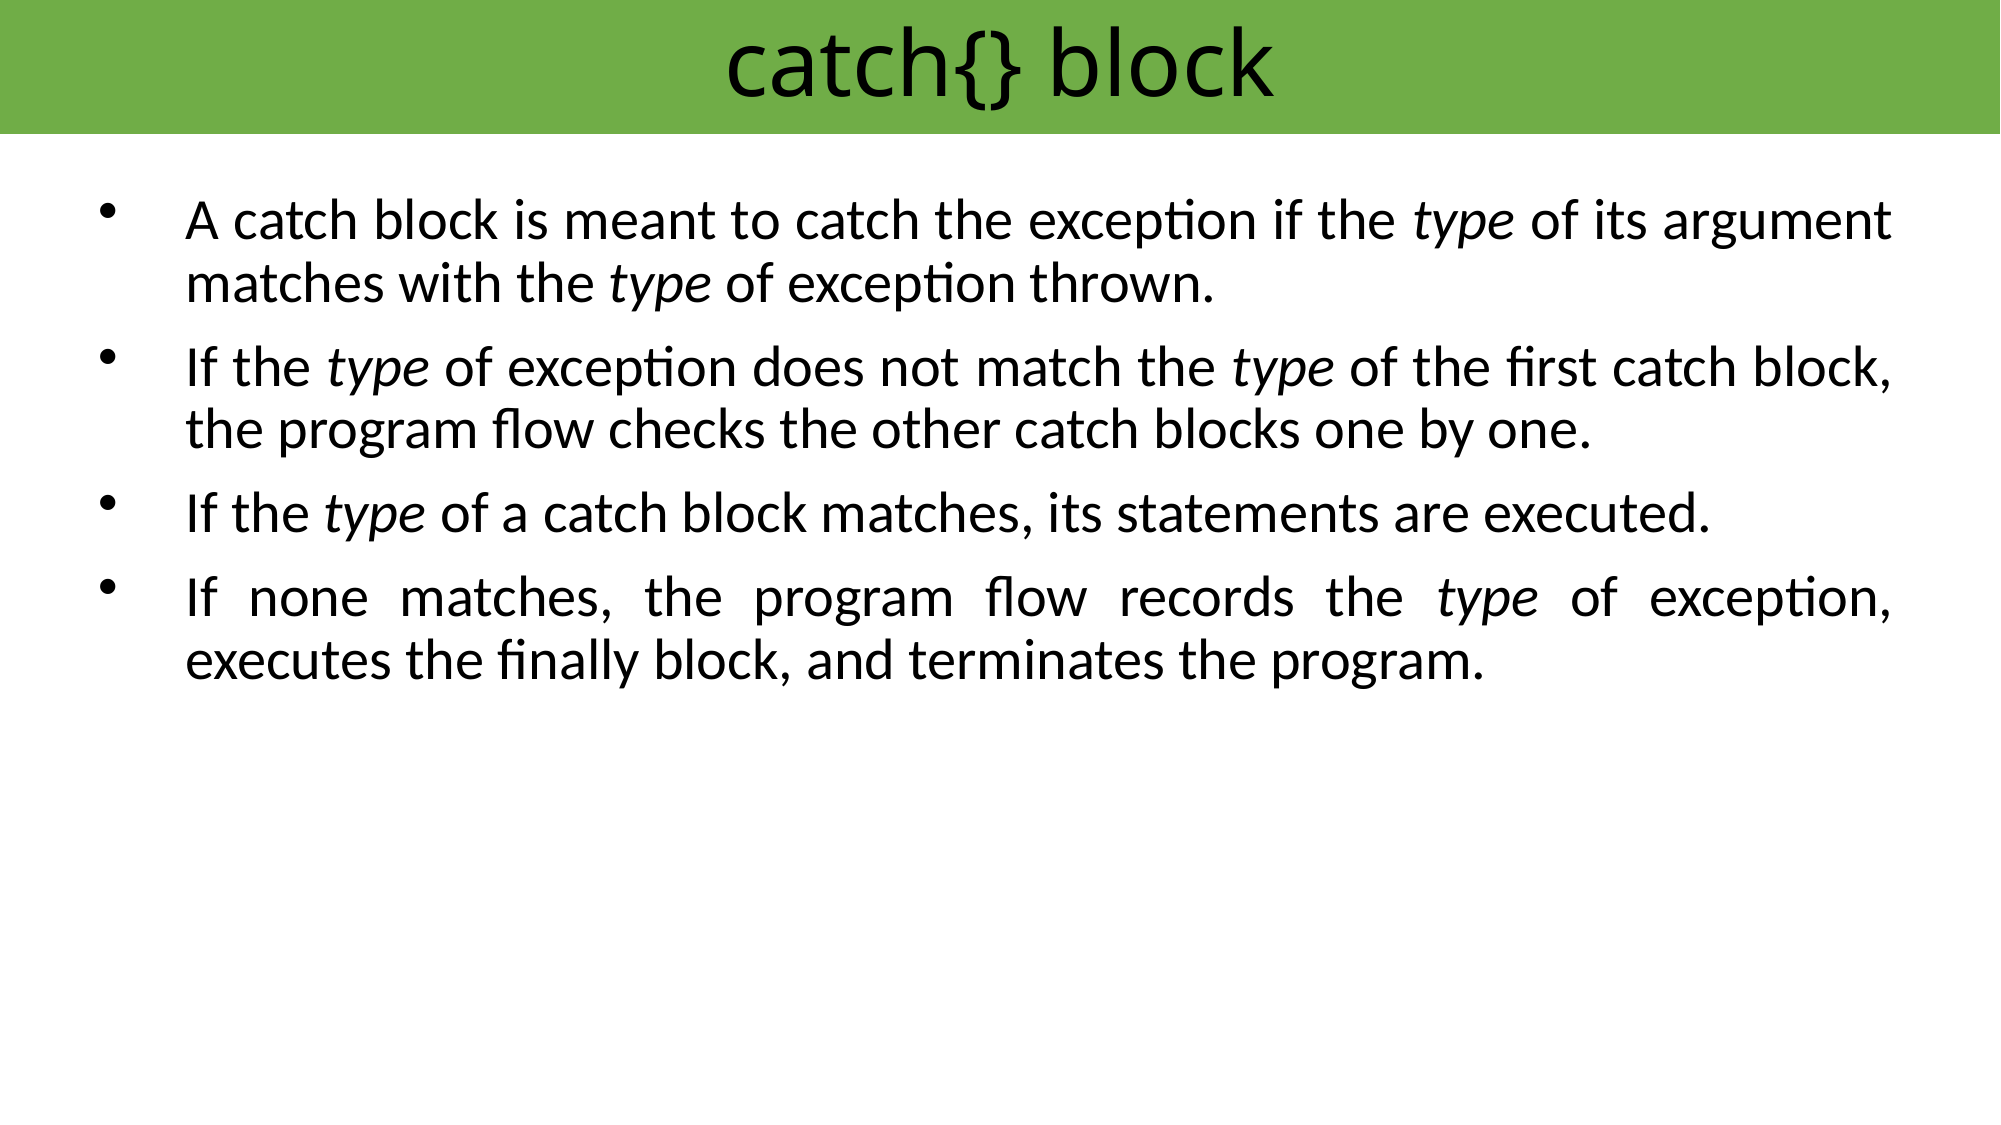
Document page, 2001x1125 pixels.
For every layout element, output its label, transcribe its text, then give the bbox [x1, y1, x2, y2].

title catch{} block [0, 0, 2000, 134]
list A catch block is meant to catch the exception if the type of its argument matches with the type of exception thrown. If the type of exception does not match the type of the first catch block, the program flow checks the other catch blocks one by one. If the type of a catch block matches, its statements are executed. If none matches, the program flow records the type of exception, executes the finally block, and terminates the program. [83, 181, 1909, 1044]
